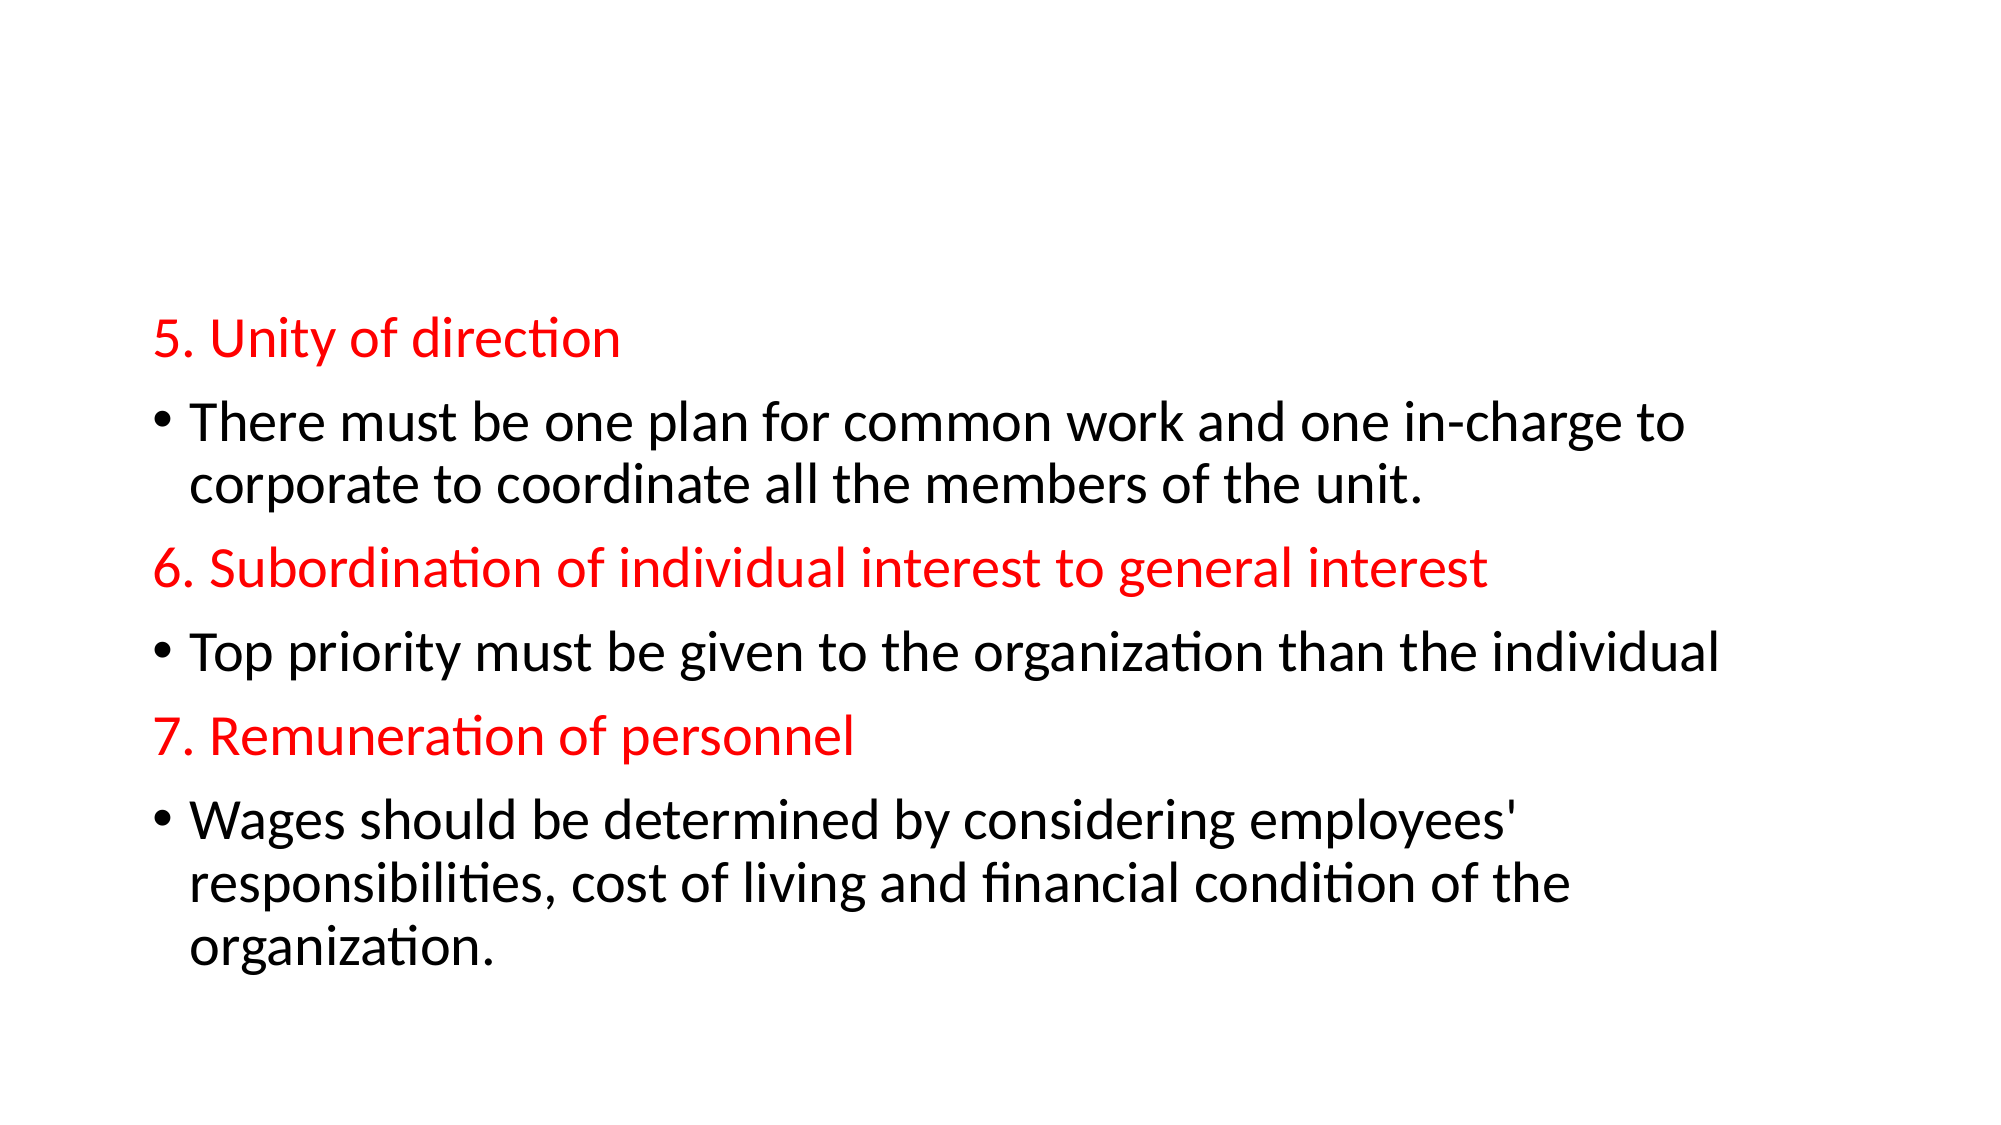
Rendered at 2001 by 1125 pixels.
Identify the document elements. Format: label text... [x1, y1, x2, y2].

list 5. Unity of direction There must be one plan for common work and one in-charge to corporate to coordinate all the members of the unit. 6. Subordination of individual interest to general interest Top priority must be given to the organization than the individual 7. Remuneration of personnel Wages should be determined by considering employees' responsibilities, cost of living and financial condition of the organization. [137, 299, 1863, 1014]
